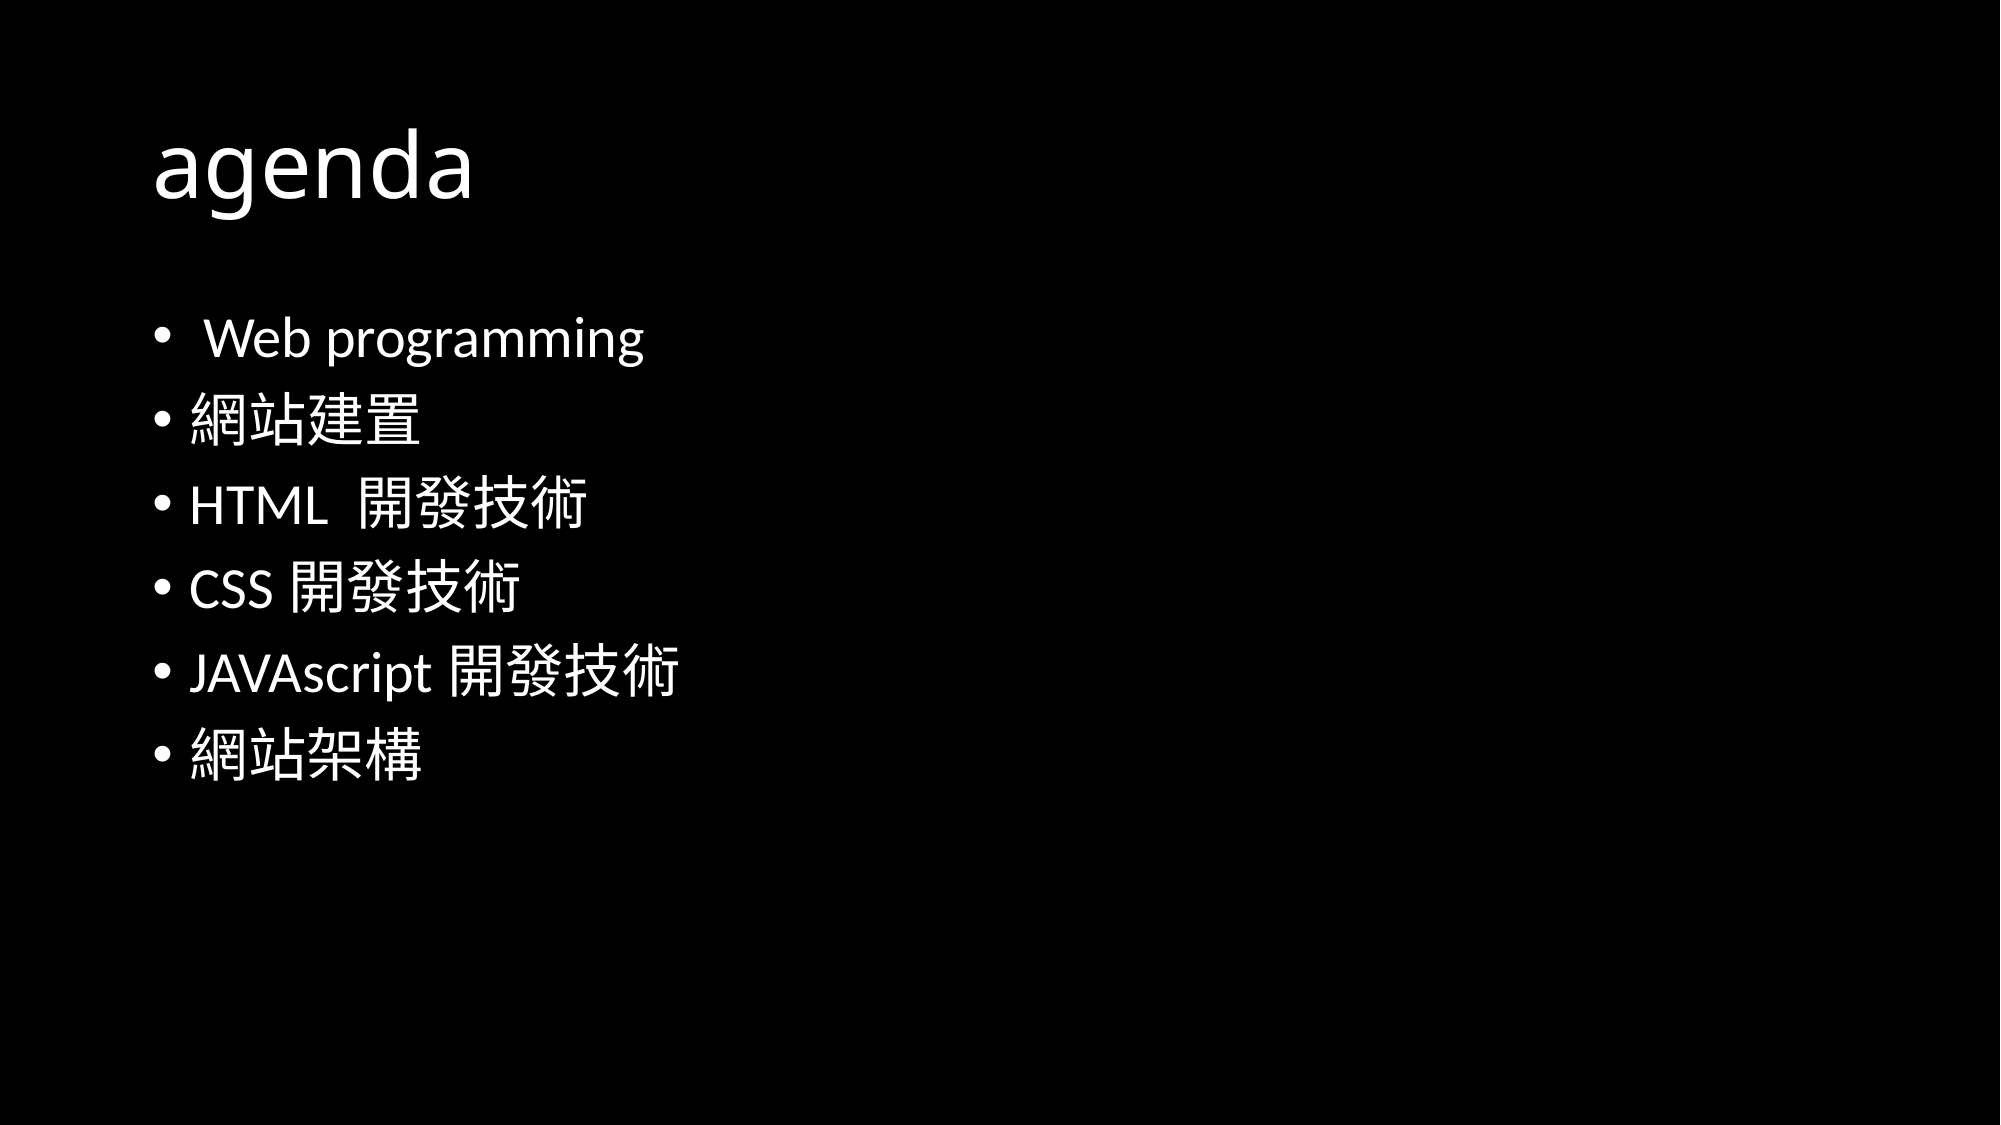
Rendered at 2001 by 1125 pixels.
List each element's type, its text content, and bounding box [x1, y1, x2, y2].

title agenda [137, 59, 1863, 278]
list Web programming 網站建置 HTML 開發技術 CSS開發技術 JAVAscript開發技術 網站架構 [137, 299, 1863, 1014]
